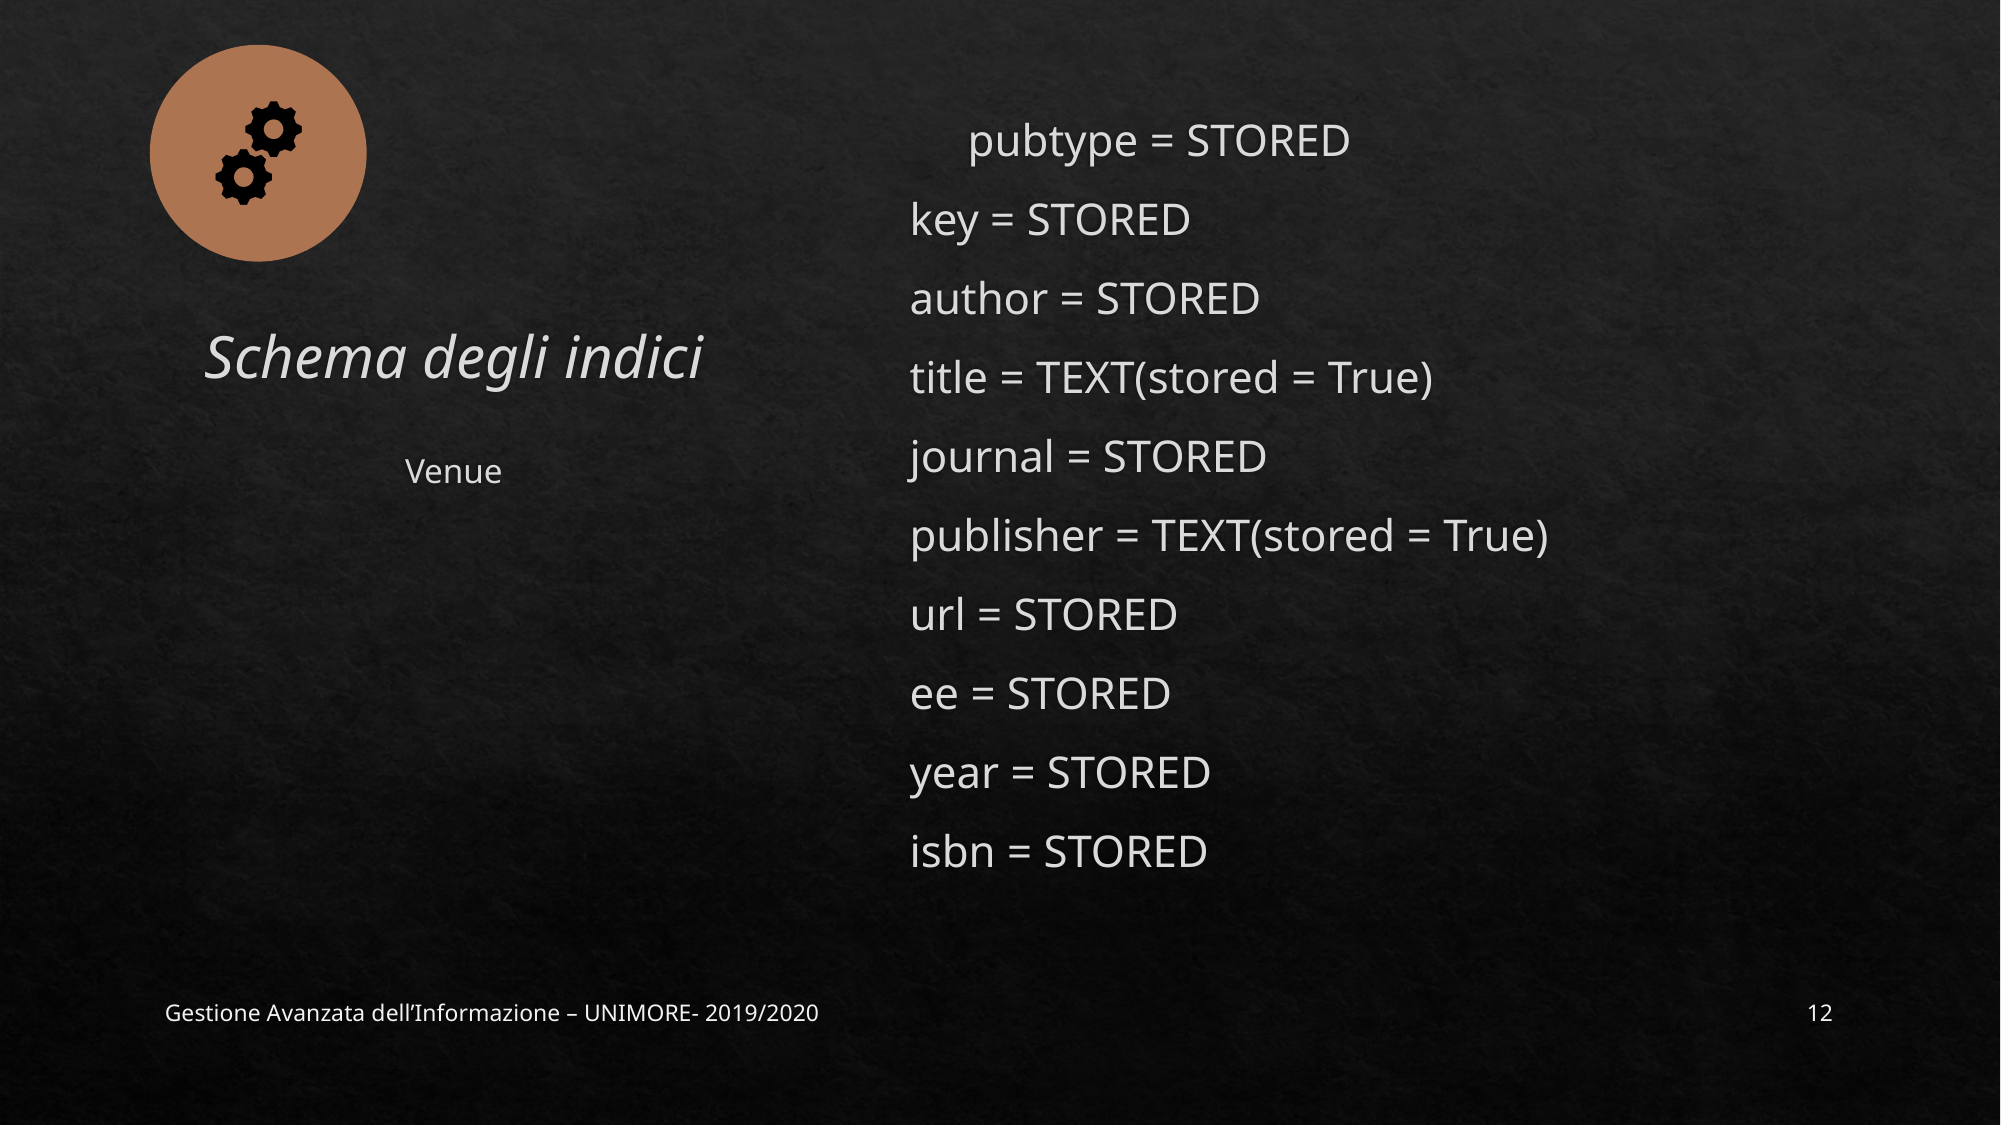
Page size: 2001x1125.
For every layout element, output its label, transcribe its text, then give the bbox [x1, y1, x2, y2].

text_box [149, 44, 367, 262]
list pubtype = STORED key = STORED author = STORED title = TEXT(stored = True) journal = STORED publisher = TEXT(stored = True) url = STORED ee = STORED year = STORED isbn = STORED [796, 99, 1849, 934]
slide_number 12 [1724, 984, 1849, 1045]
text_box [194, 89, 322, 217]
footer Gestione Avanzata dell’Informazione – UNIMORE- 2019/2020 [149, 984, 1245, 1045]
title Schema degli indici [149, 99, 758, 399]
list Venue [149, 438, 758, 934]
